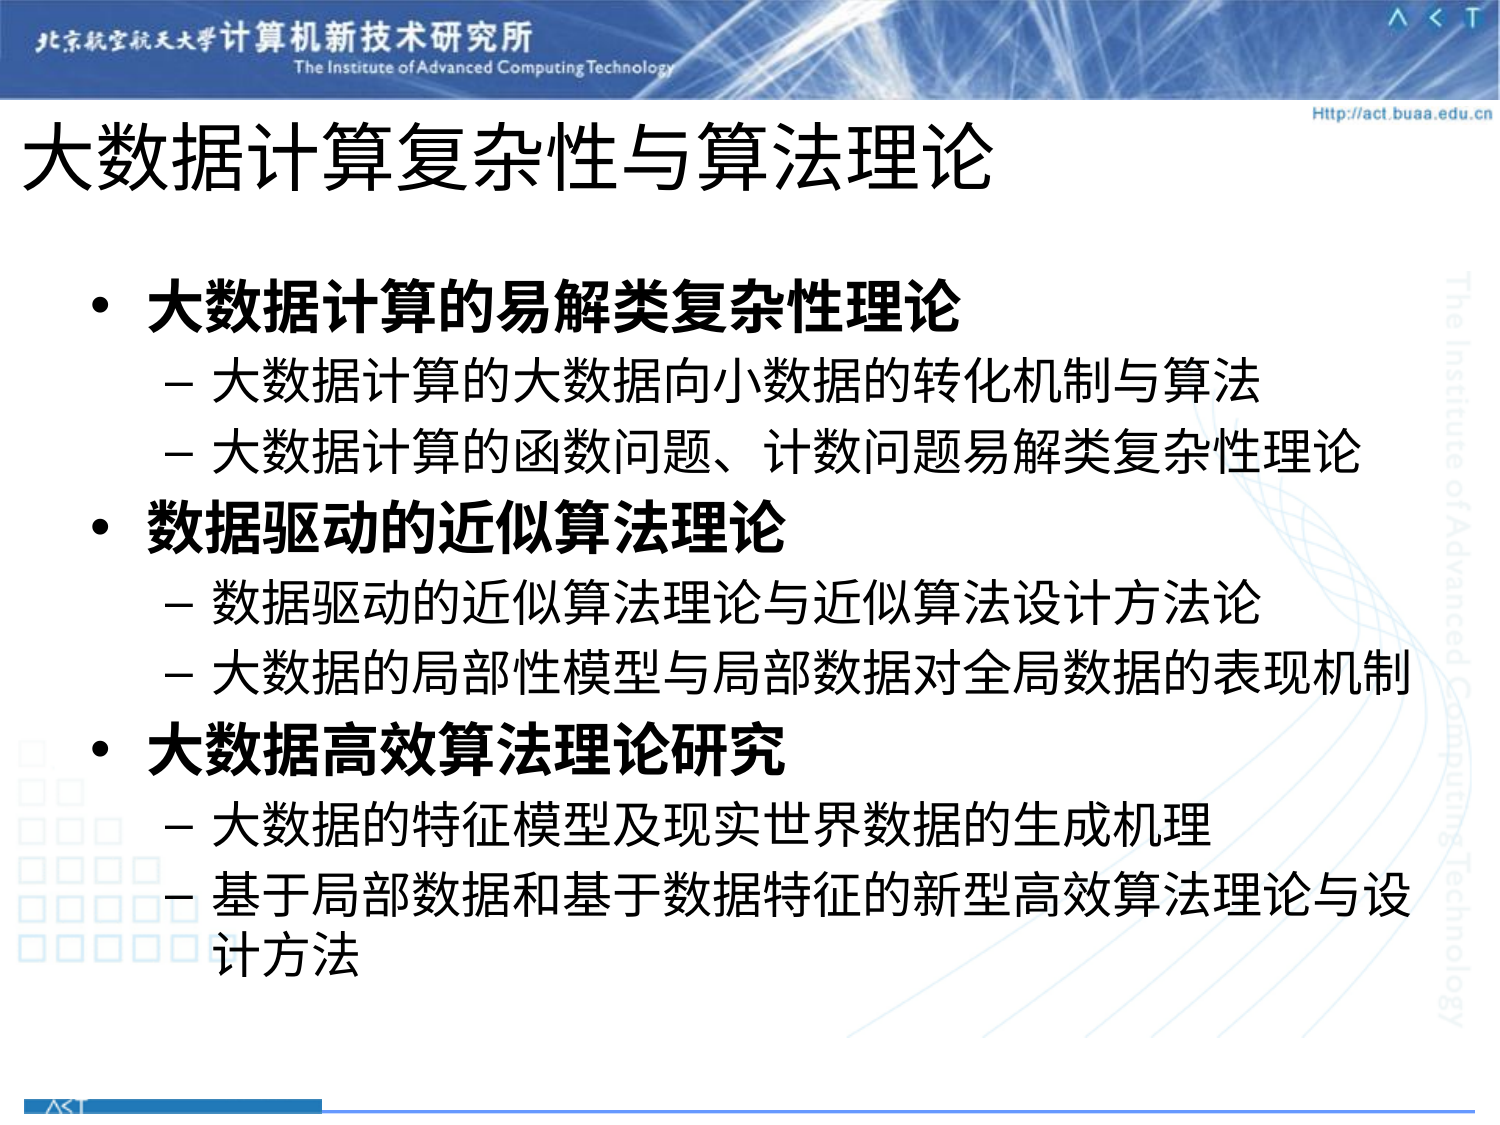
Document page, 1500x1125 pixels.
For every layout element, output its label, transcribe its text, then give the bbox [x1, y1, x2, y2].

picture [0, 271, 1500, 1038]
picture [0, 0, 1500, 100]
picture [1312, 106, 1494, 125]
text_box 大数据计算复杂性与算法理论 [5, 101, 1282, 208]
picture [24, 1099, 322, 1114]
list 大数据计算的易解类复杂性理论 大数据计算的大数据向小数据的转化机制与算法 大数据计算的函数问题、计数问题易解类复杂性理论 数据驱动的近似算法理论 数据驱动的近似算法理论与近似算法设计方法论 大数据的局部性模型与局部数据对全局数据的表现机制 大数据高效算法理论研究 大数据的特征模型及现实世界数据的生成机理 基于局部数据和基于数据特征的新型高效算法理论与设计方法 [75, 262, 1459, 1005]
